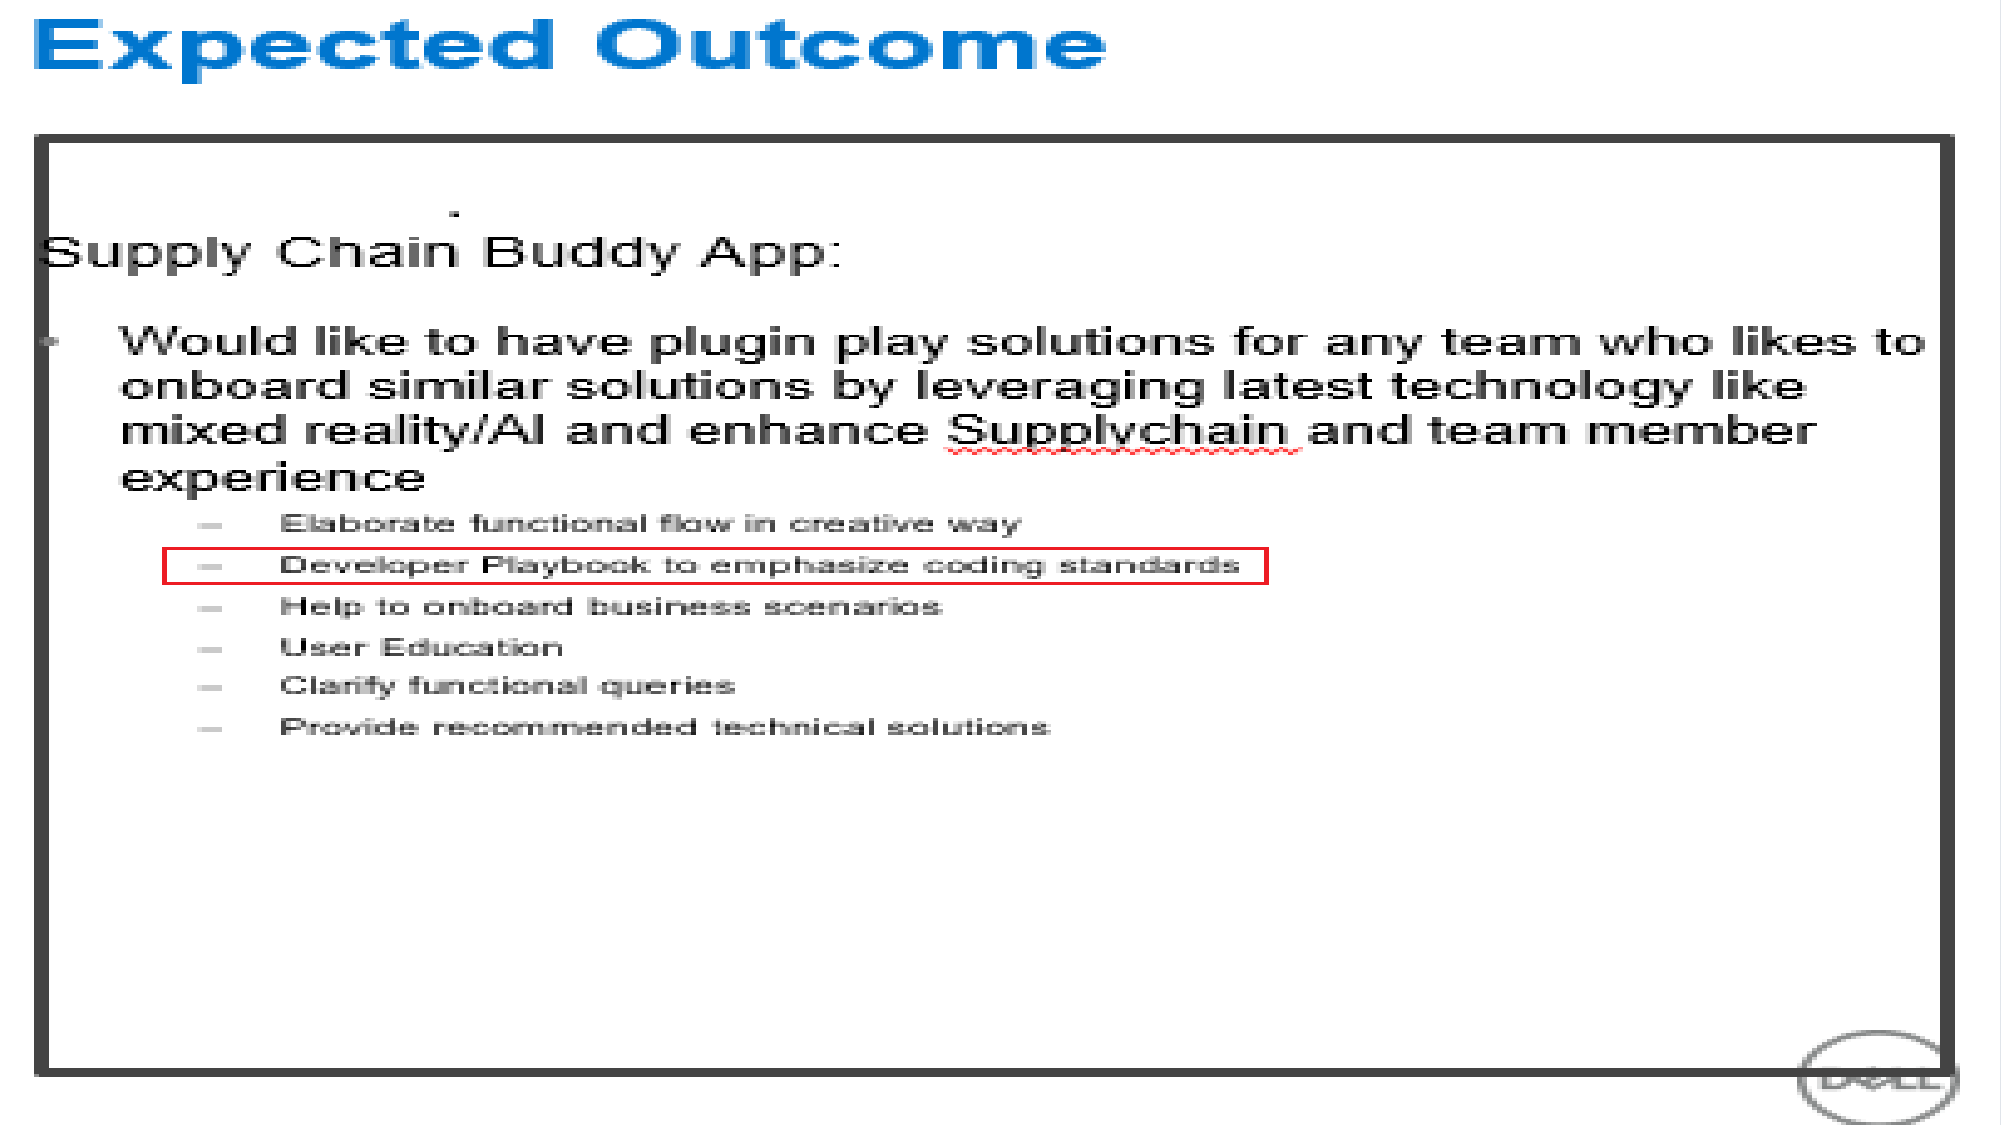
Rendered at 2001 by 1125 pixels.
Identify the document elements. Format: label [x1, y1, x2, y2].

list [0, 0, 2000, 1125]
